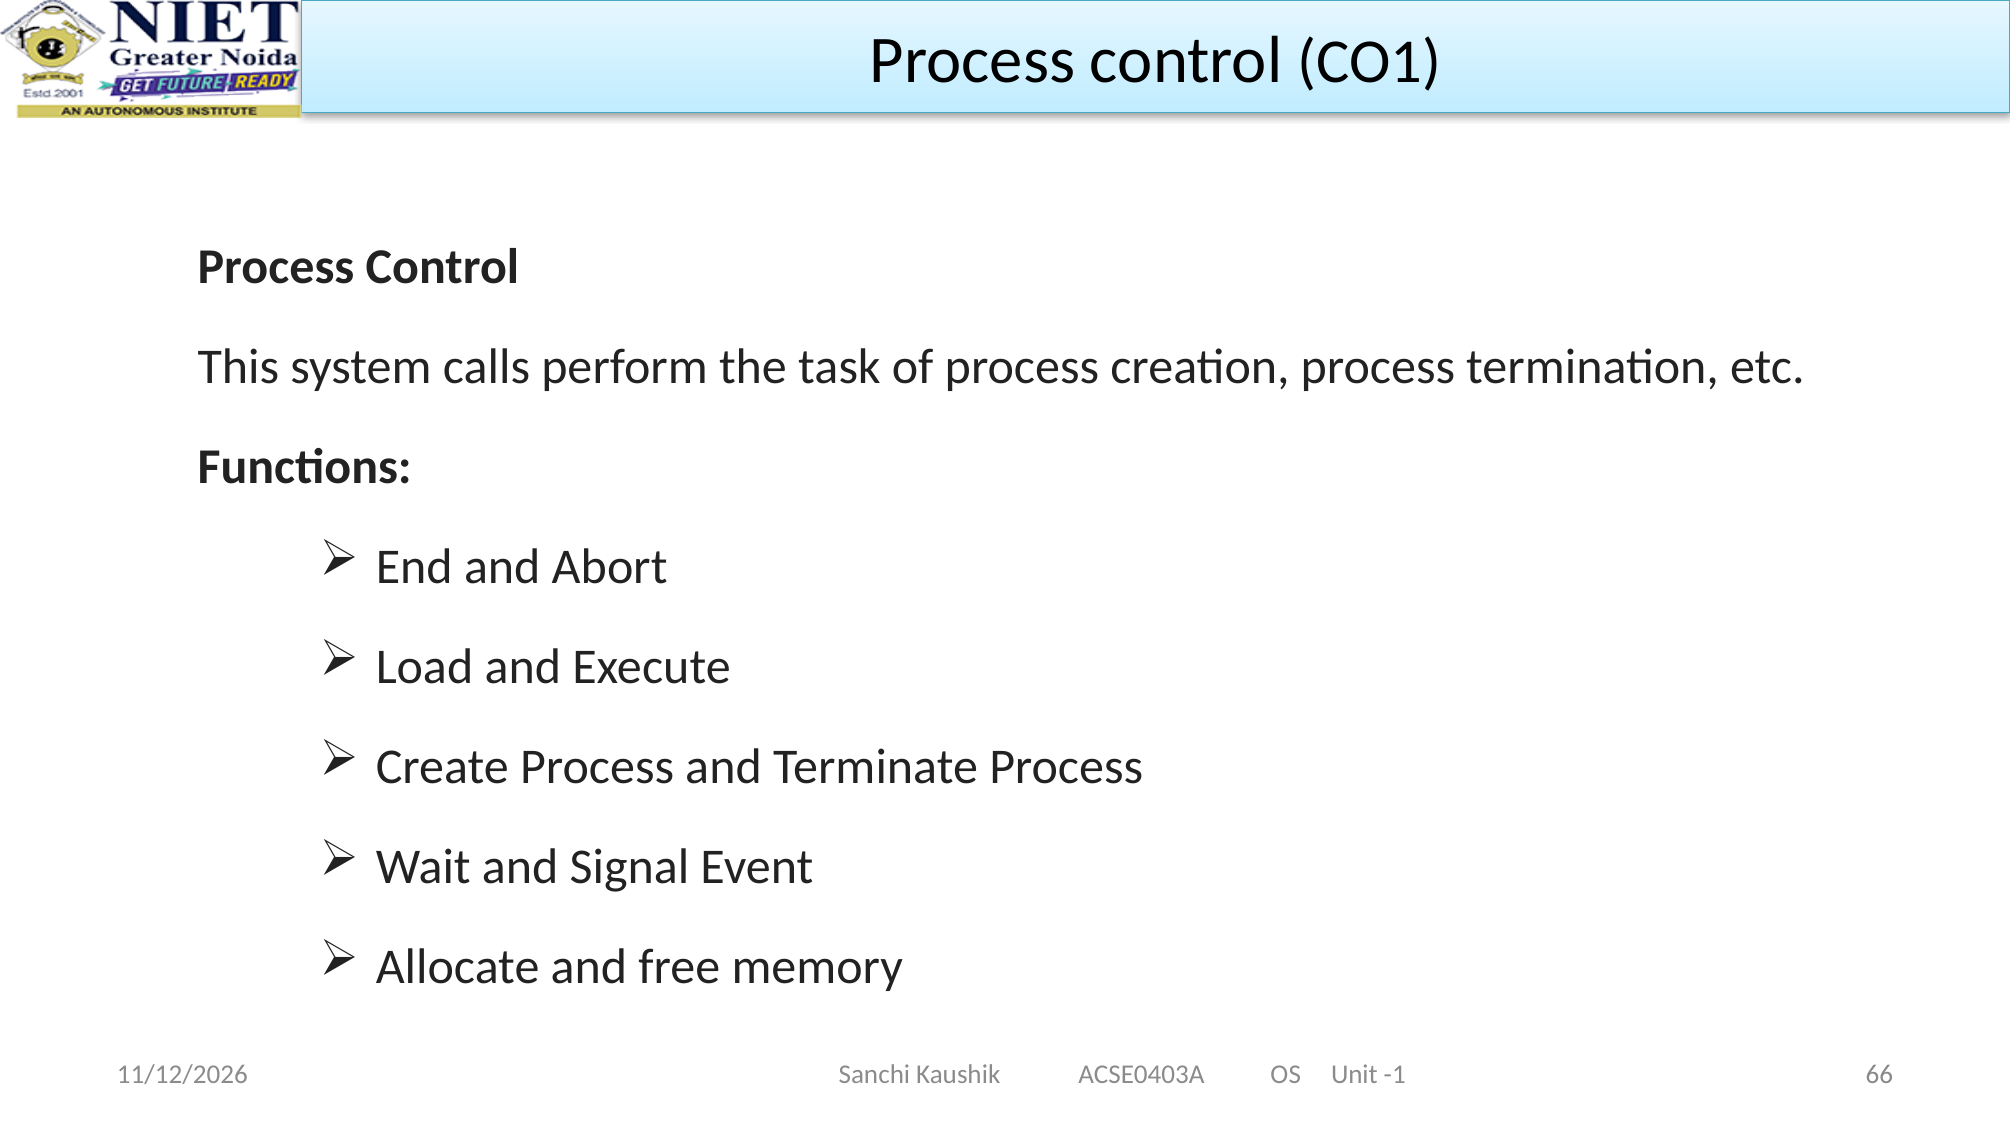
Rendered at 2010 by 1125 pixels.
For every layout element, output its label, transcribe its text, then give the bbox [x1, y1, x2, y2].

text_box Process Control This system calls perform the task of process creation, process termination, etc. Functions: End and Abort Load and Execute Create Process and Terminate Process Wait and Signal Event Allocate and free memory [183, 196, 1892, 929]
text_box Process control (CO1) [303, 0, 2010, 113]
picture [0, 0, 303, 118]
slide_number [100, 1042, 552, 1103]
footer Sanchi Kaushik ACSE0403A OS Unit -1 [552, 1042, 1440, 1103]
slide_number 66 [1440, 1042, 1910, 1103]
